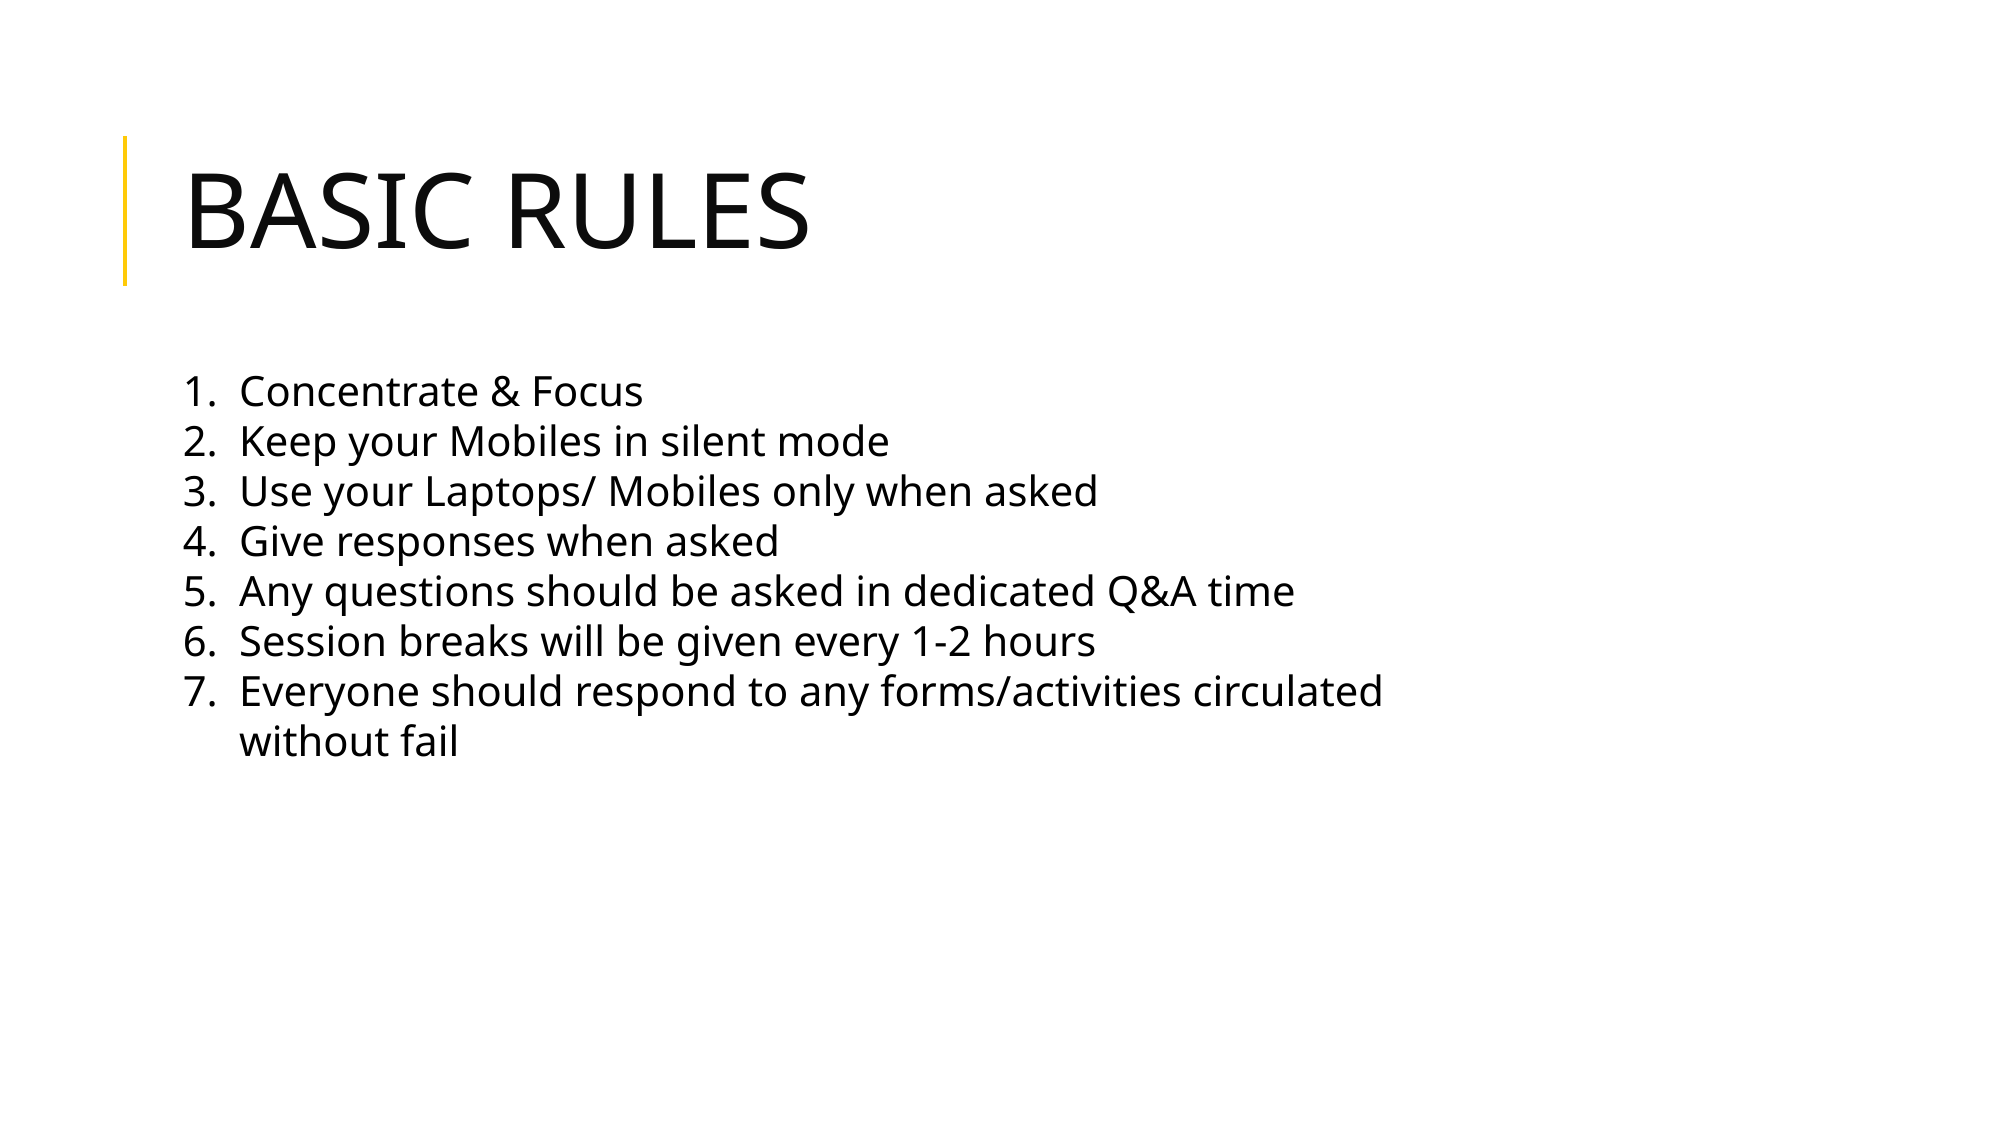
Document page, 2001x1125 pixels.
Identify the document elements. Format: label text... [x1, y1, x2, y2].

text_box Concentrate & Focus Keep your Mobiles in silent mode Use your Laptops/ Mobiles only when asked Give responses when asked Any questions should be asked in dedicated Q&A time Session breaks will be given every 1-2 hours Everyone should respond to any forms/activities circulated without fail [167, 357, 1531, 823]
title BASIC RULES [168, 96, 1763, 342]
